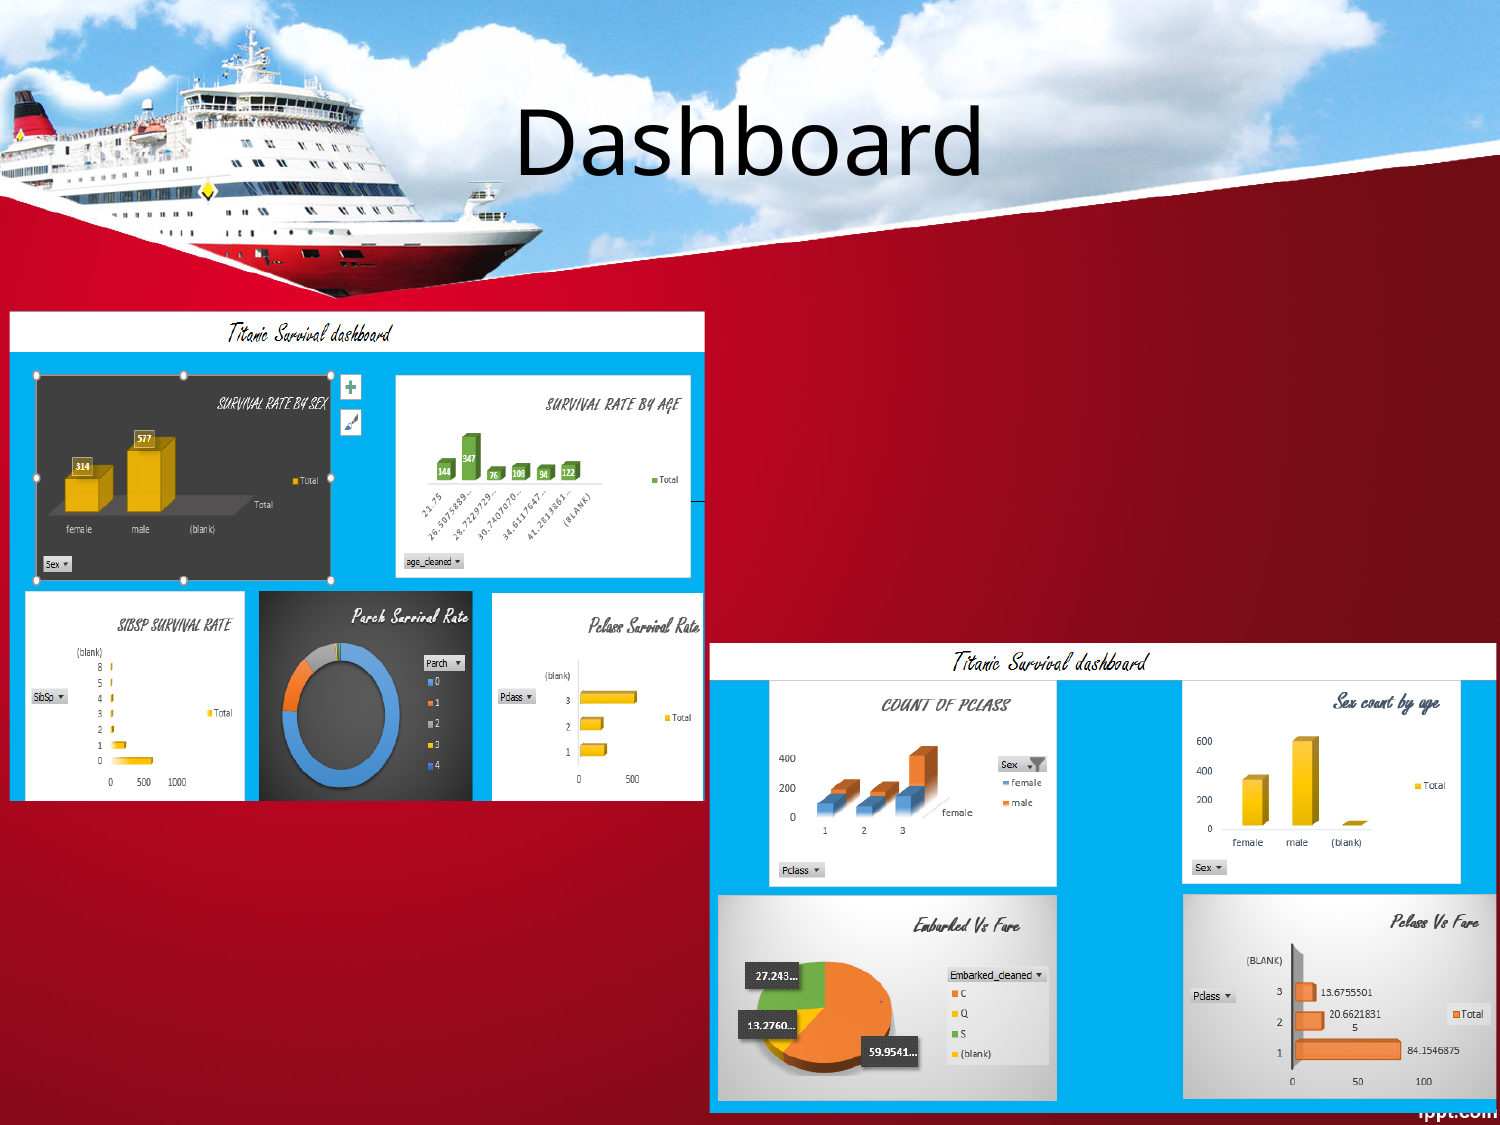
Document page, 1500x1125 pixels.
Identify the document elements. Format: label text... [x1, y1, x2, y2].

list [709, 642, 1497, 1113]
title Dashboard [75, 45, 1425, 233]
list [9, 311, 705, 801]
picture [0, 0, 1500, 1125]
